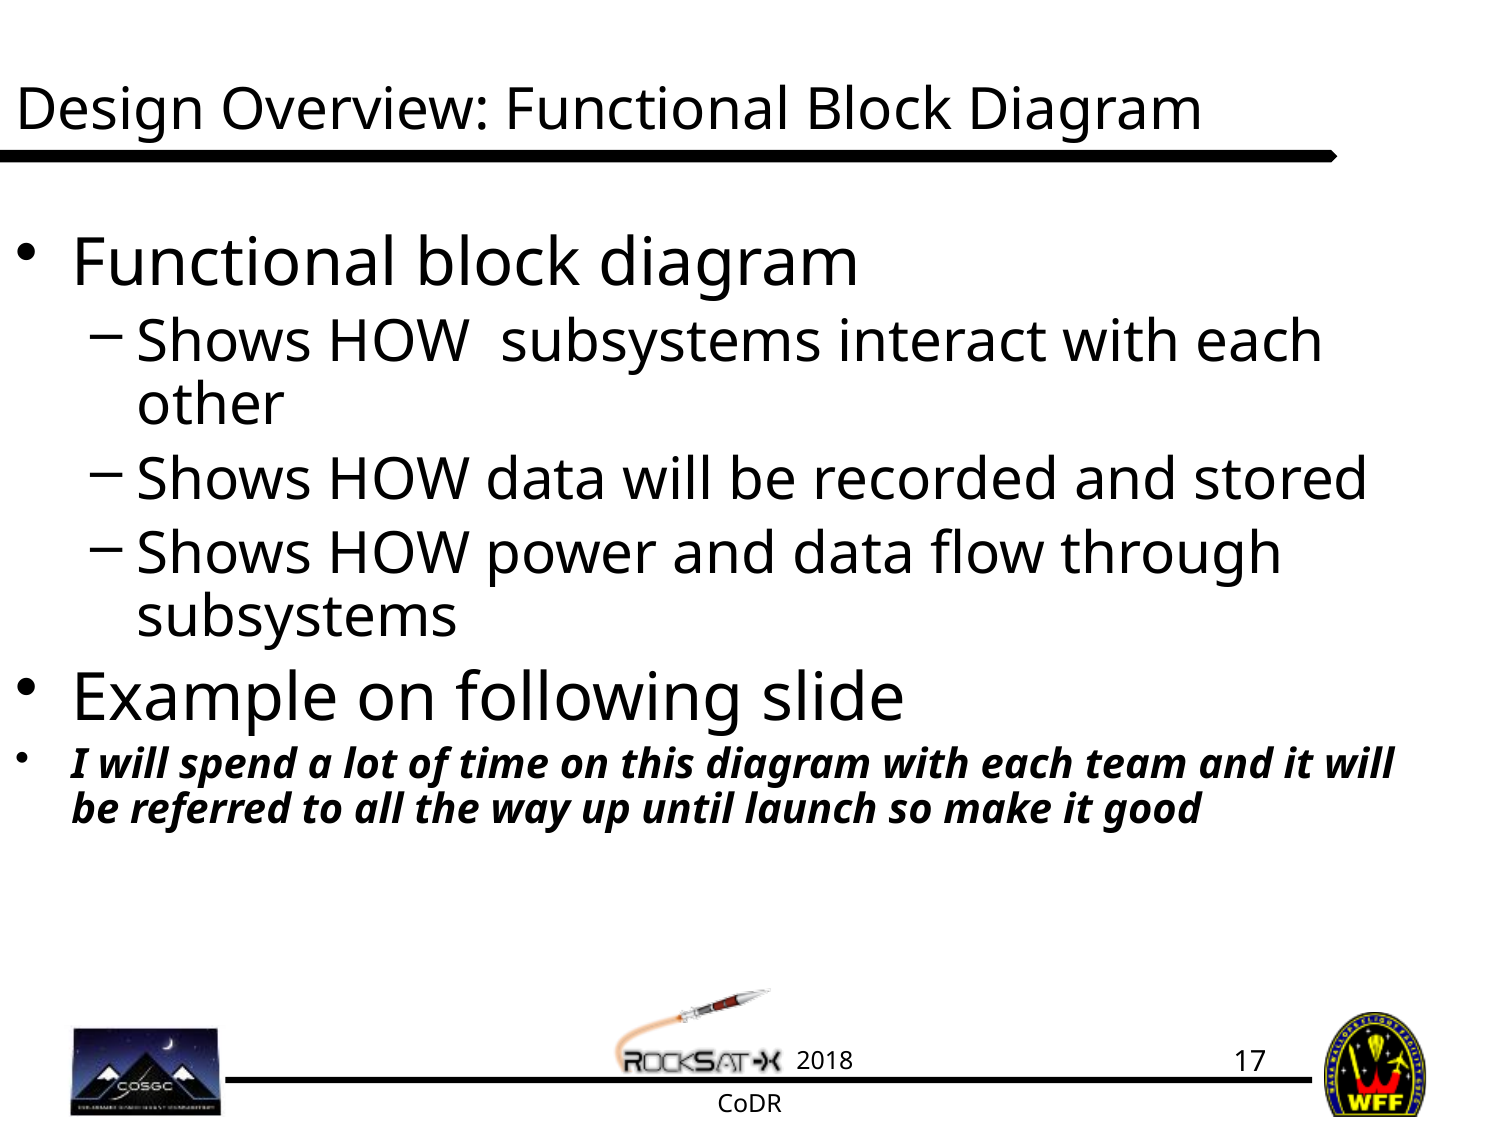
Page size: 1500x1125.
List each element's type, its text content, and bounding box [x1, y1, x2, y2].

title Design Overview: Functional Block Diagram [0, 12, 1350, 200]
picture [600, 984, 804, 1075]
list Functional block diagram Shows HOW subsystems interact with each other Shows HOW data will be recorded and stored Shows HOW power and data flow through subsystems Example on following slide I will spend a lot of time on this diagram with each team and it will be referred to all the way up until launch so make it good [0, 220, 1413, 963]
slide_number 17 [1074, 1034, 1426, 1113]
picture [1324, 1012, 1427, 1117]
picture [64, 1025, 226, 1117]
